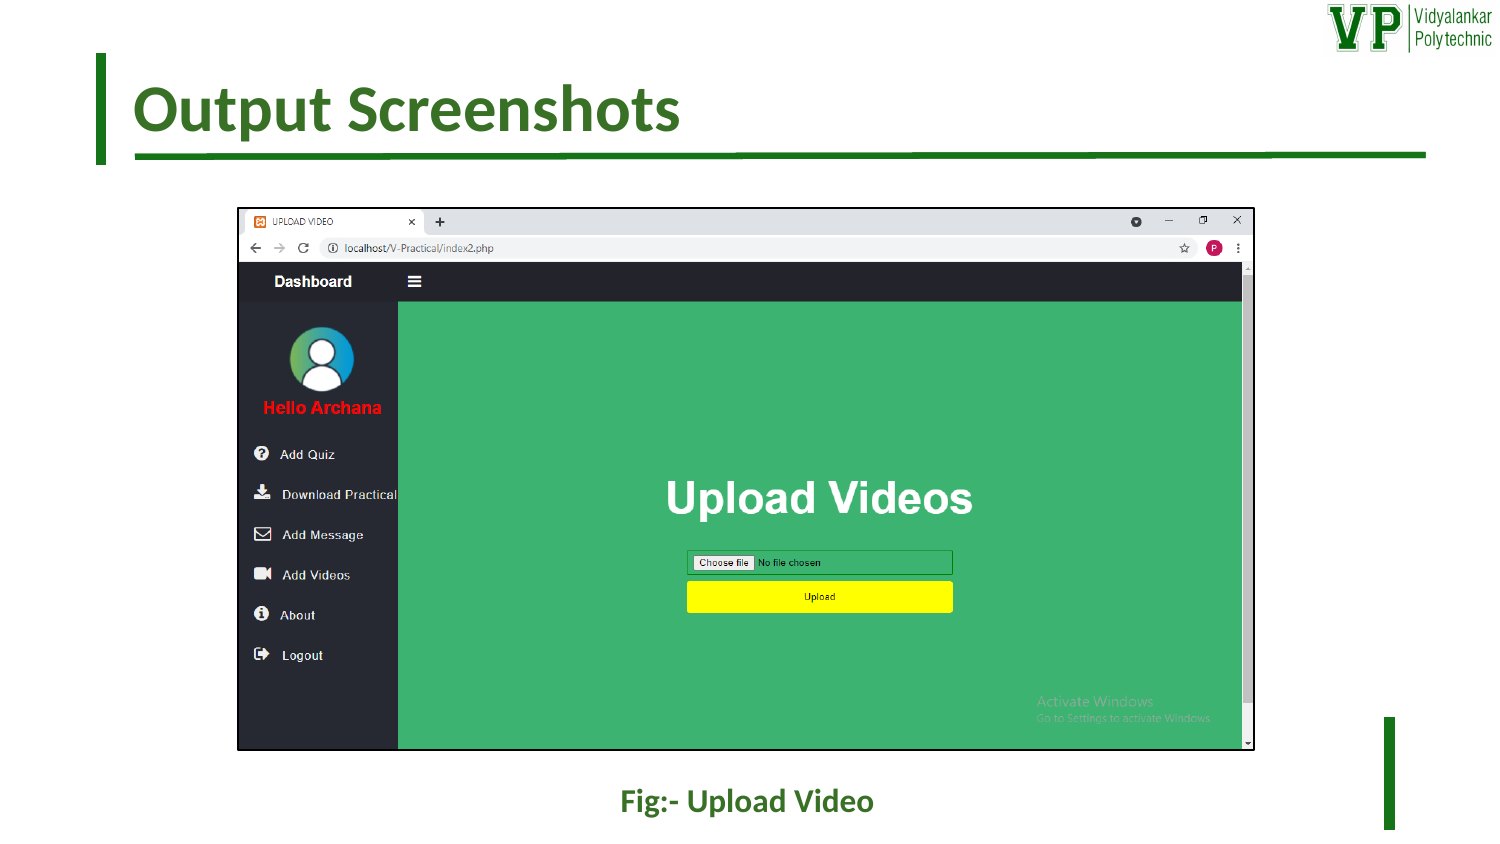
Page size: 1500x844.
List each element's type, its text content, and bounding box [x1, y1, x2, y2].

text_box Fig:- Upload Video [605, 772, 890, 827]
picture [239, 208, 1254, 750]
picture [1323, 0, 1496, 59]
text_box Output Screenshots [119, 57, 1374, 153]
